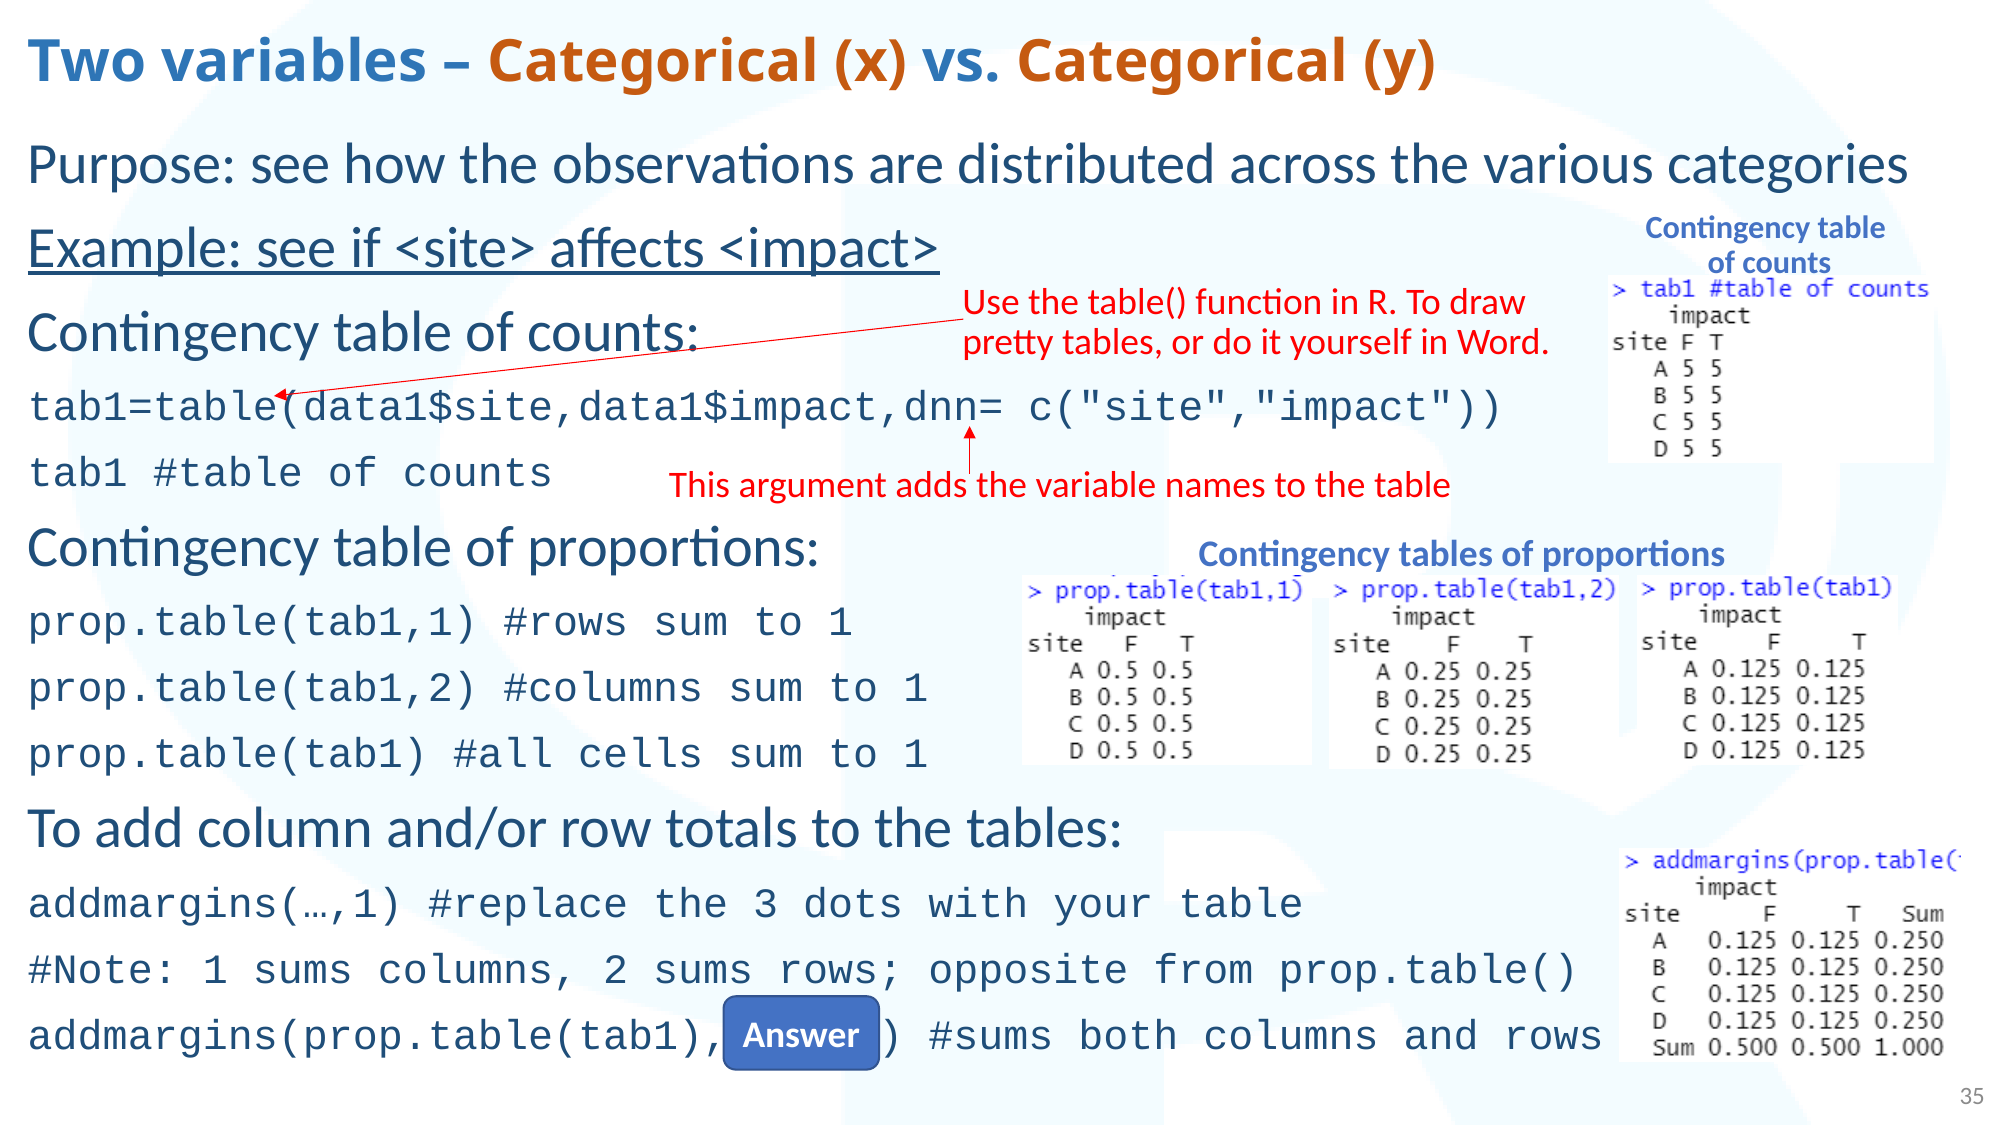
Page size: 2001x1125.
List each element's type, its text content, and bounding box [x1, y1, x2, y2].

picture [1608, 275, 1934, 463]
text_box Contingency table of counts [1596, 203, 1943, 289]
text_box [273, 319, 964, 396]
text_box Contingency tables of proportions [1054, 526, 1871, 612]
picture [1619, 848, 1961, 1062]
list Purpose: see how the observations are distributed across the various categories Example: see if <site> affects <impact> Contingency table of counts: tab1=table(data1$site,data1$impact,dnn= c("site","impact")) tab1 #table of counts Contingency table of proportions: prop.table(tab1,1) #rows sum to 1 prop.table(tab1,2) #columns sum to 1 prop.table(tab1) #all cells sum to 1 To add column and/or row totals to the tables: addmargins(…,1) #replace the 3 dots with your table #Note: 1 sums columns, 2 sums rows; opposite from prop.table() addmargins(prop.table(tab1),c(1,2)) #sums both columns and rows [12, 125, 1988, 1123]
picture [1329, 575, 1619, 769]
text_box This argument adds the variable names to the table [653, 457, 1638, 530]
text_box Answer [722, 995, 881, 1071]
title Two variables – Categorical (x) vs. Categorical (y) [12, 17, 1988, 108]
picture [1637, 575, 1898, 765]
text_box Use the table() function in R. To draw pretty tables, or do it yourself in Word. [947, 274, 1611, 411]
picture [1022, 575, 1312, 765]
slide_number 35 [1550, 1065, 2000, 1125]
